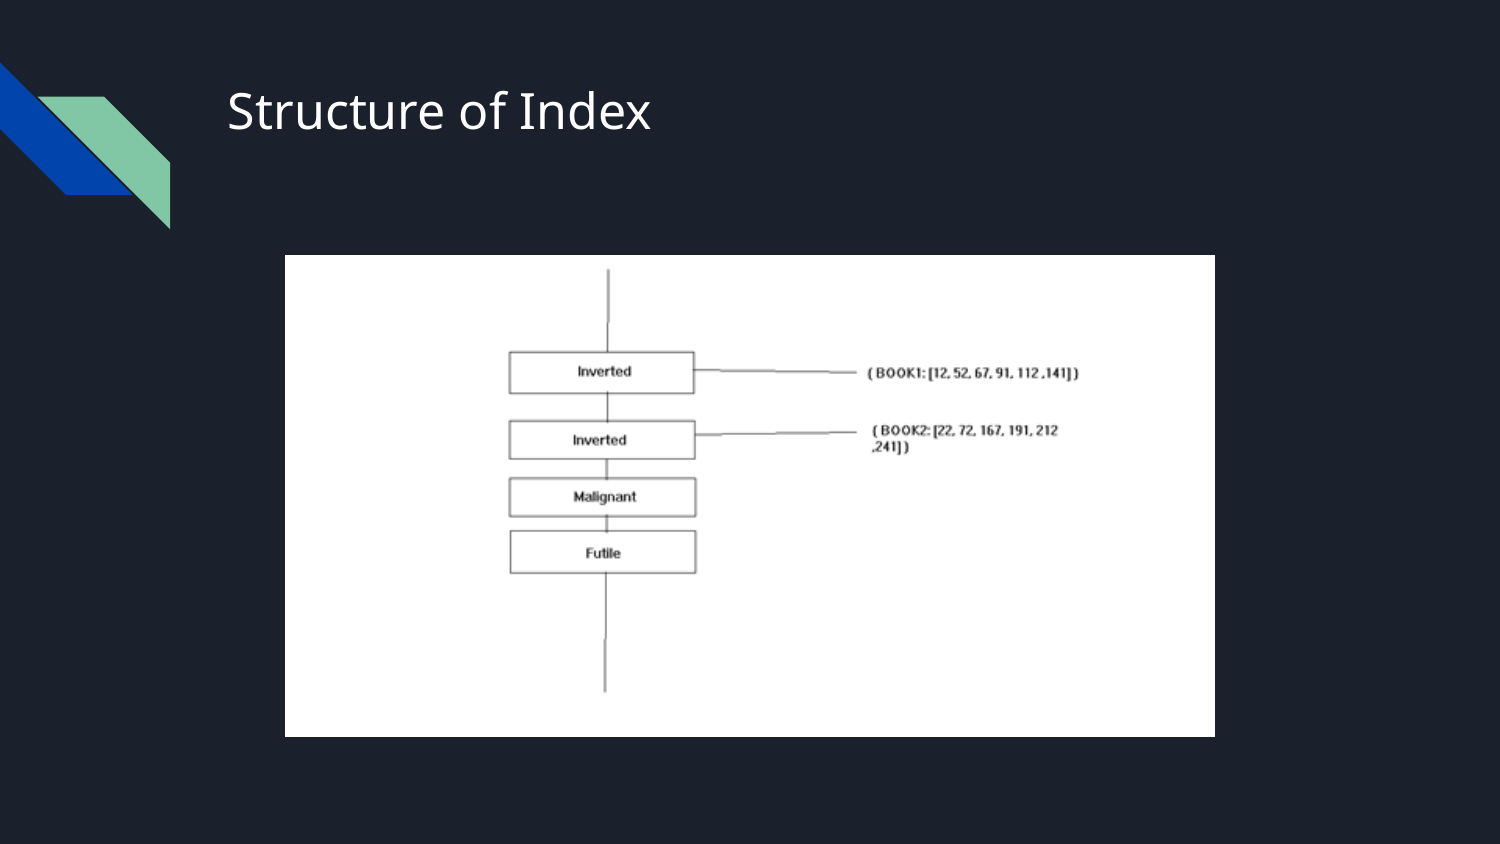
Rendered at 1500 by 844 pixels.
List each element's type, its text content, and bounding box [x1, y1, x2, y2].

title Structure of Index [212, 64, 1368, 215]
picture [284, 255, 1216, 737]
